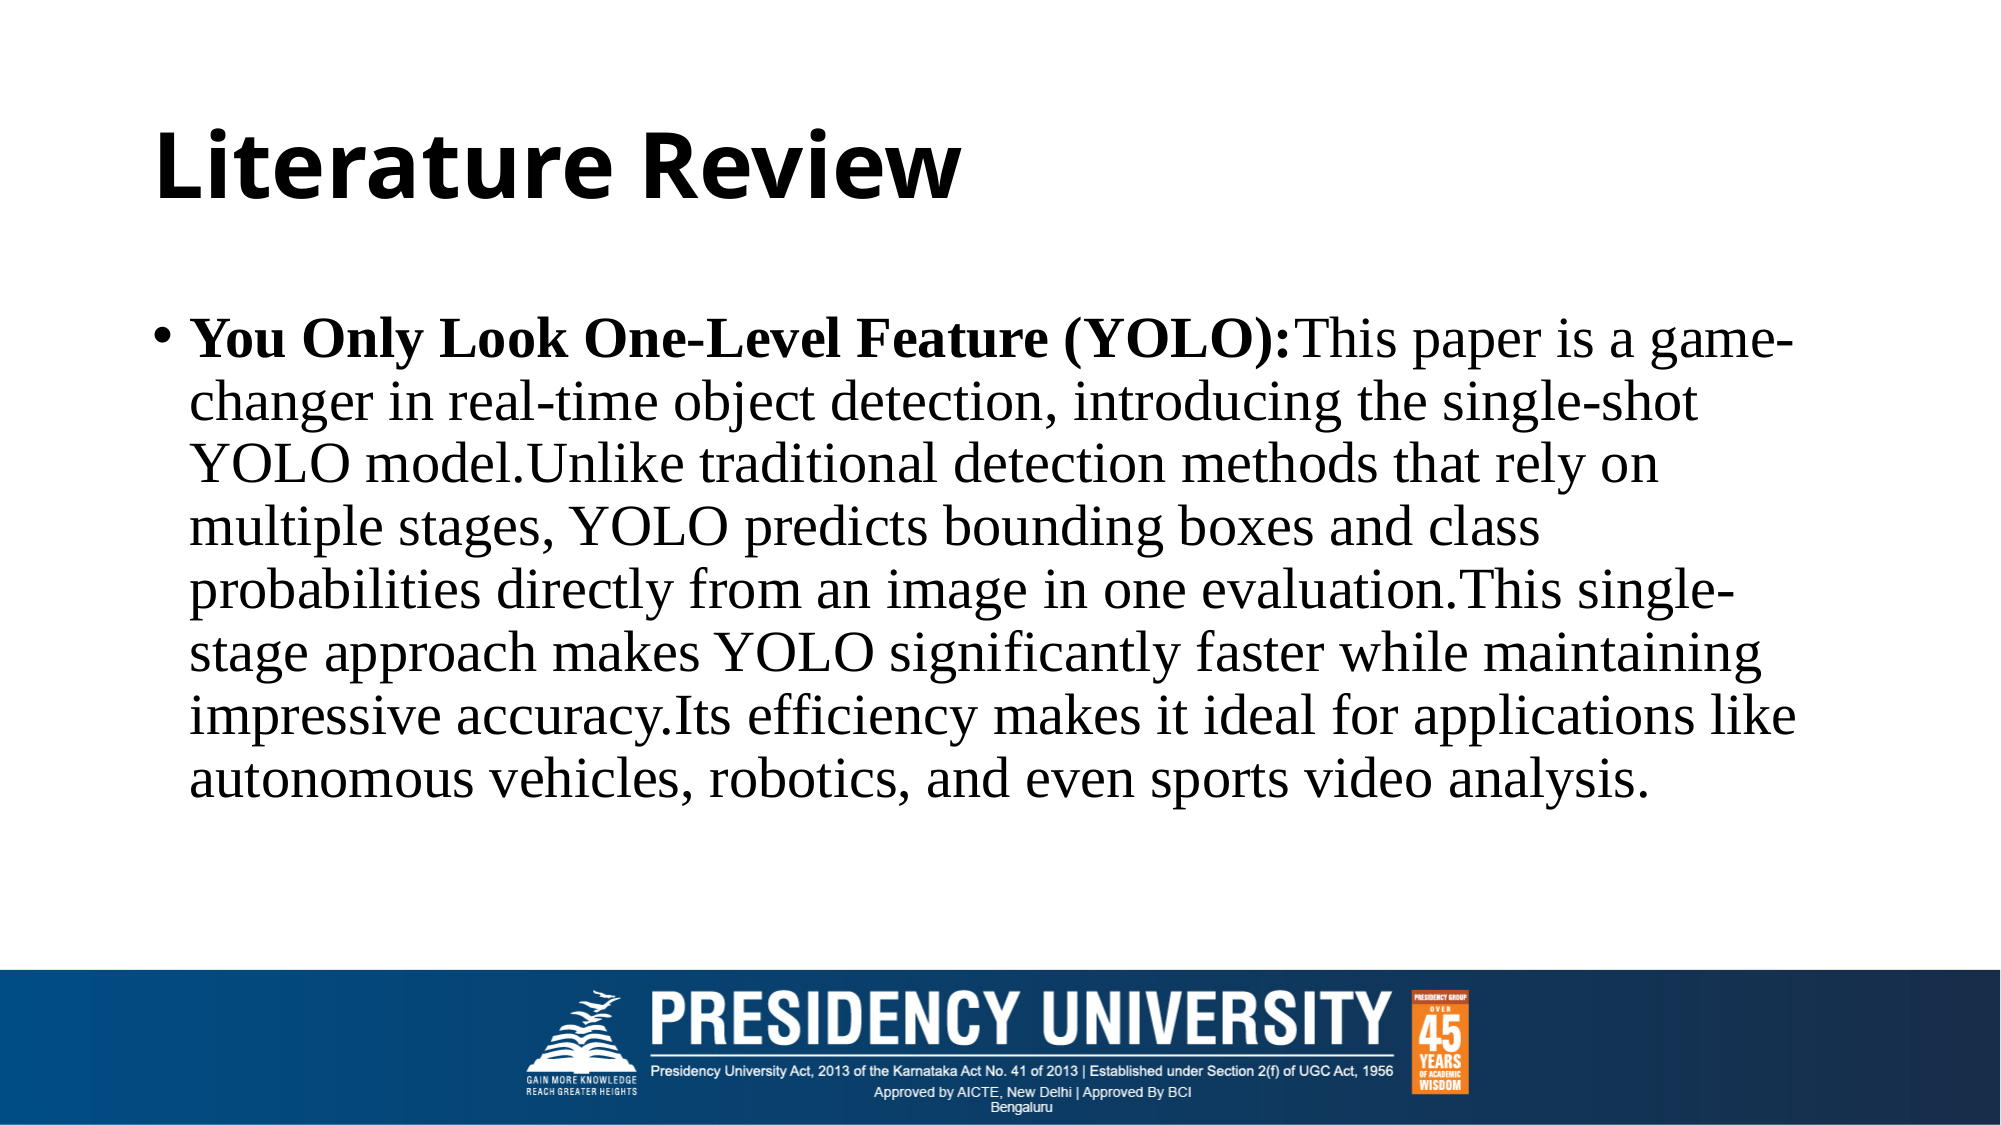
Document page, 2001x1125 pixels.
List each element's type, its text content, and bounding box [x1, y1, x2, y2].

picture [0, 0, 2001, 1125]
title Literature Review [137, 59, 1863, 278]
list You Only Look One-Level Feature (YOLO):This paper is a game-changer in real-time object detection, introducing the single-shot YOLO model.Unlike traditional detection methods that rely on multiple stages, YOLO predicts bounding boxes and class probabilities directly from an image in one evaluation.This single-stage approach makes YOLO significantly faster while maintaining impressive accuracy.Its efficiency makes it ideal for applications like autonomous vehicles, robotics, and even sports video analysis. [137, 299, 1863, 909]
